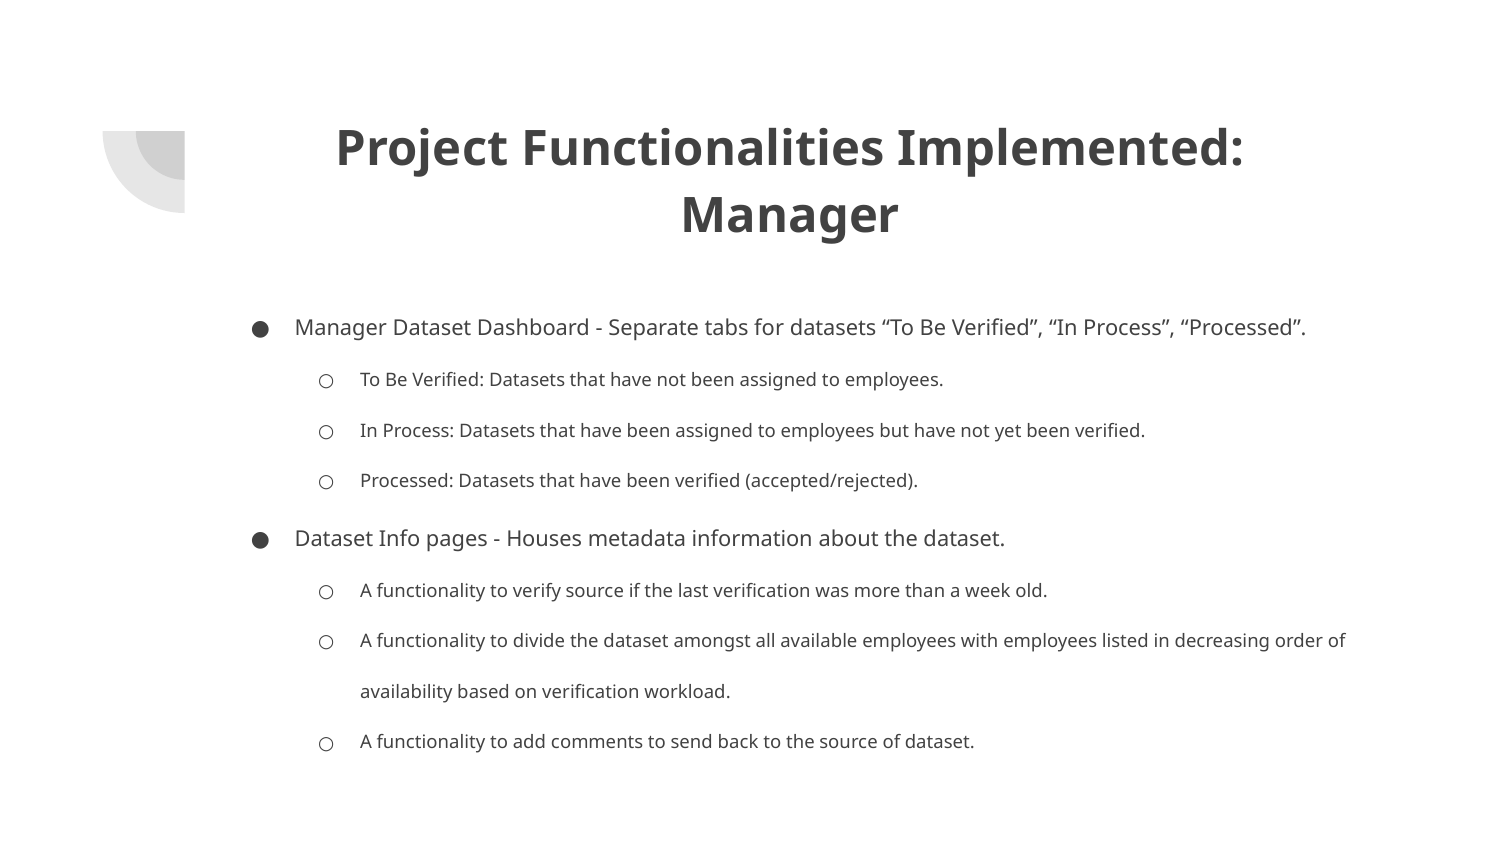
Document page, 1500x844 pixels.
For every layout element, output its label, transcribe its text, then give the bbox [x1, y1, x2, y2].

title Project Functionalities Implemented: Manager [213, 98, 1368, 263]
list Manager Dataset Dashboard - Separate tabs for datasets “To Be Verified”, “In Process”, “Processed”. To Be Verified: Datasets that have not been assigned to employees. In Process: Datasets that have been assigned to employees but have not yet been verified. Processed: Datasets that have been verified (accepted/rejected). Dataset Info pages - Houses metadata information about the dataset. A functionality to verify source if the last verification was more than a week old. A functionality to divide the dataset amongst all available employees with employees listed in decreasing order of availability based on verification workload. A functionality to add comments to send back to the source of dataset. [213, 267, 1368, 777]
